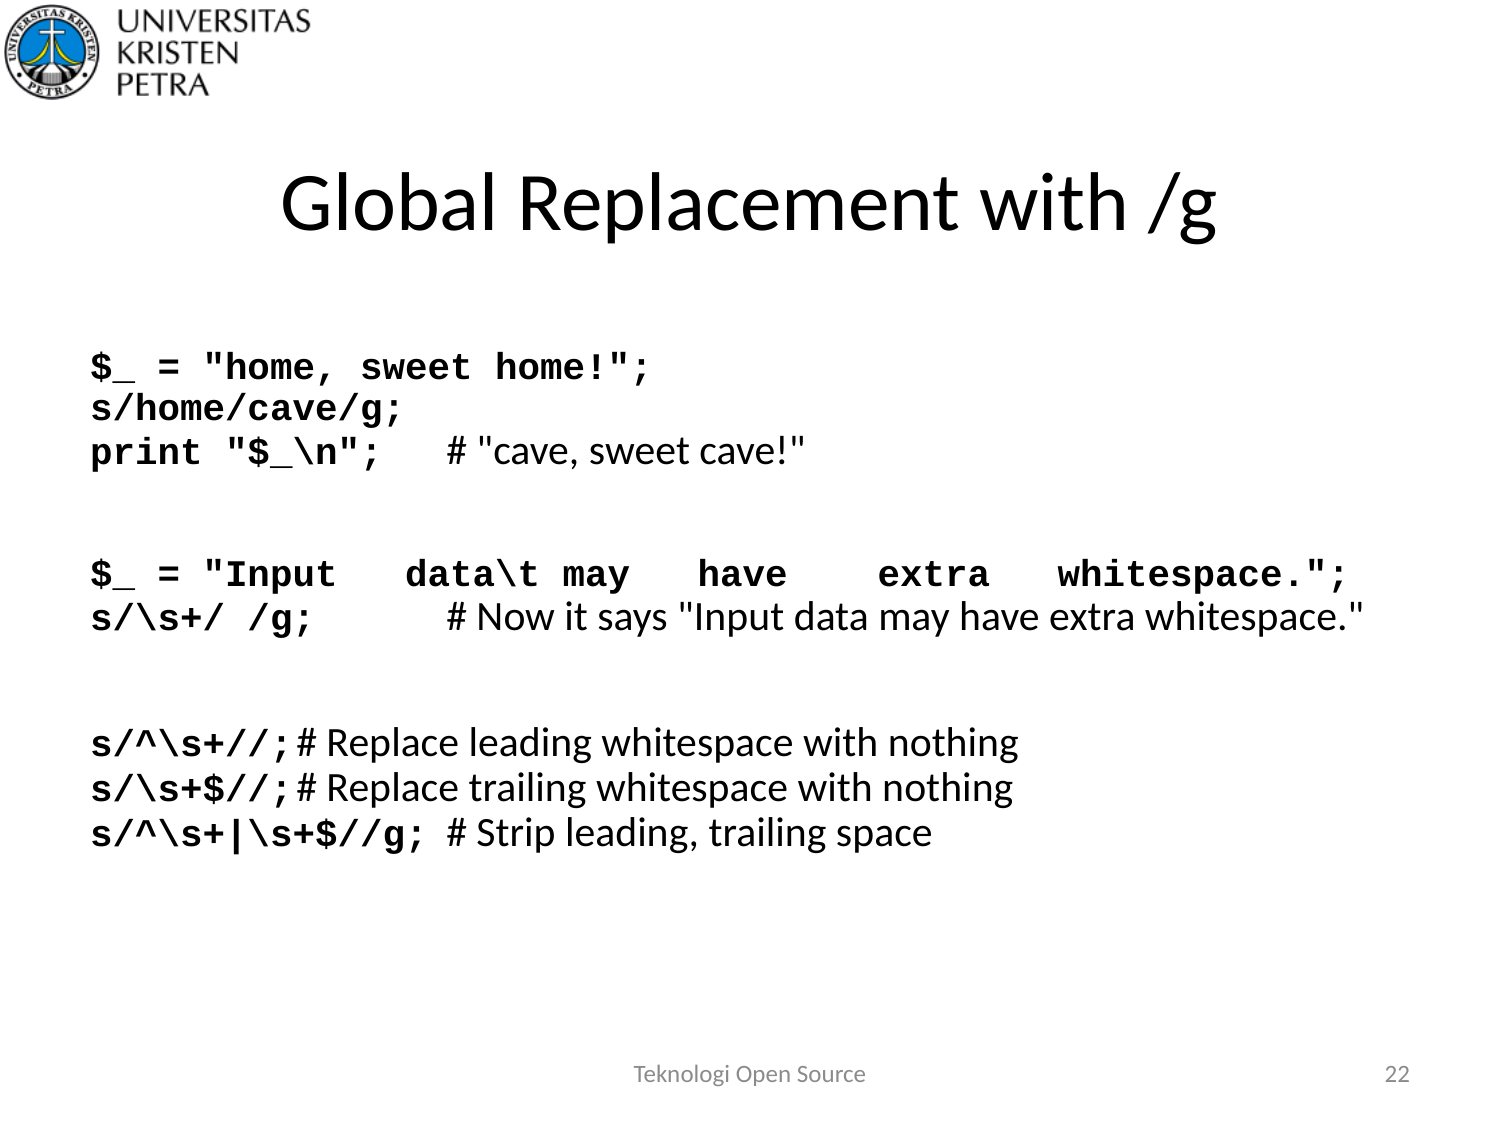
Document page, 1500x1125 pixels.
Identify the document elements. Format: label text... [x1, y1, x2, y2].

slide_number 22 [1074, 1042, 1425, 1103]
title Global Replacement with /g [75, 75, 1425, 262]
picture [4, 4, 313, 100]
footer Teknologi Open Source [512, 1042, 988, 1103]
list $_ = "home, sweet home!"; s/home/cave/g; print "$_\n"; # "cave, sweet cave!" $_ = "Input data\t may have extra whitespace."; s/\s+/ /g; # Now it says "Input data may have extra whitespace." s/^\s+//; # Replace leading whitespace with nothing s/\s+$//; # Replace trailing whitespace with nothing s/^\s+|\s+$//g; # Strip leading, trailing space [75, 262, 1425, 1005]
